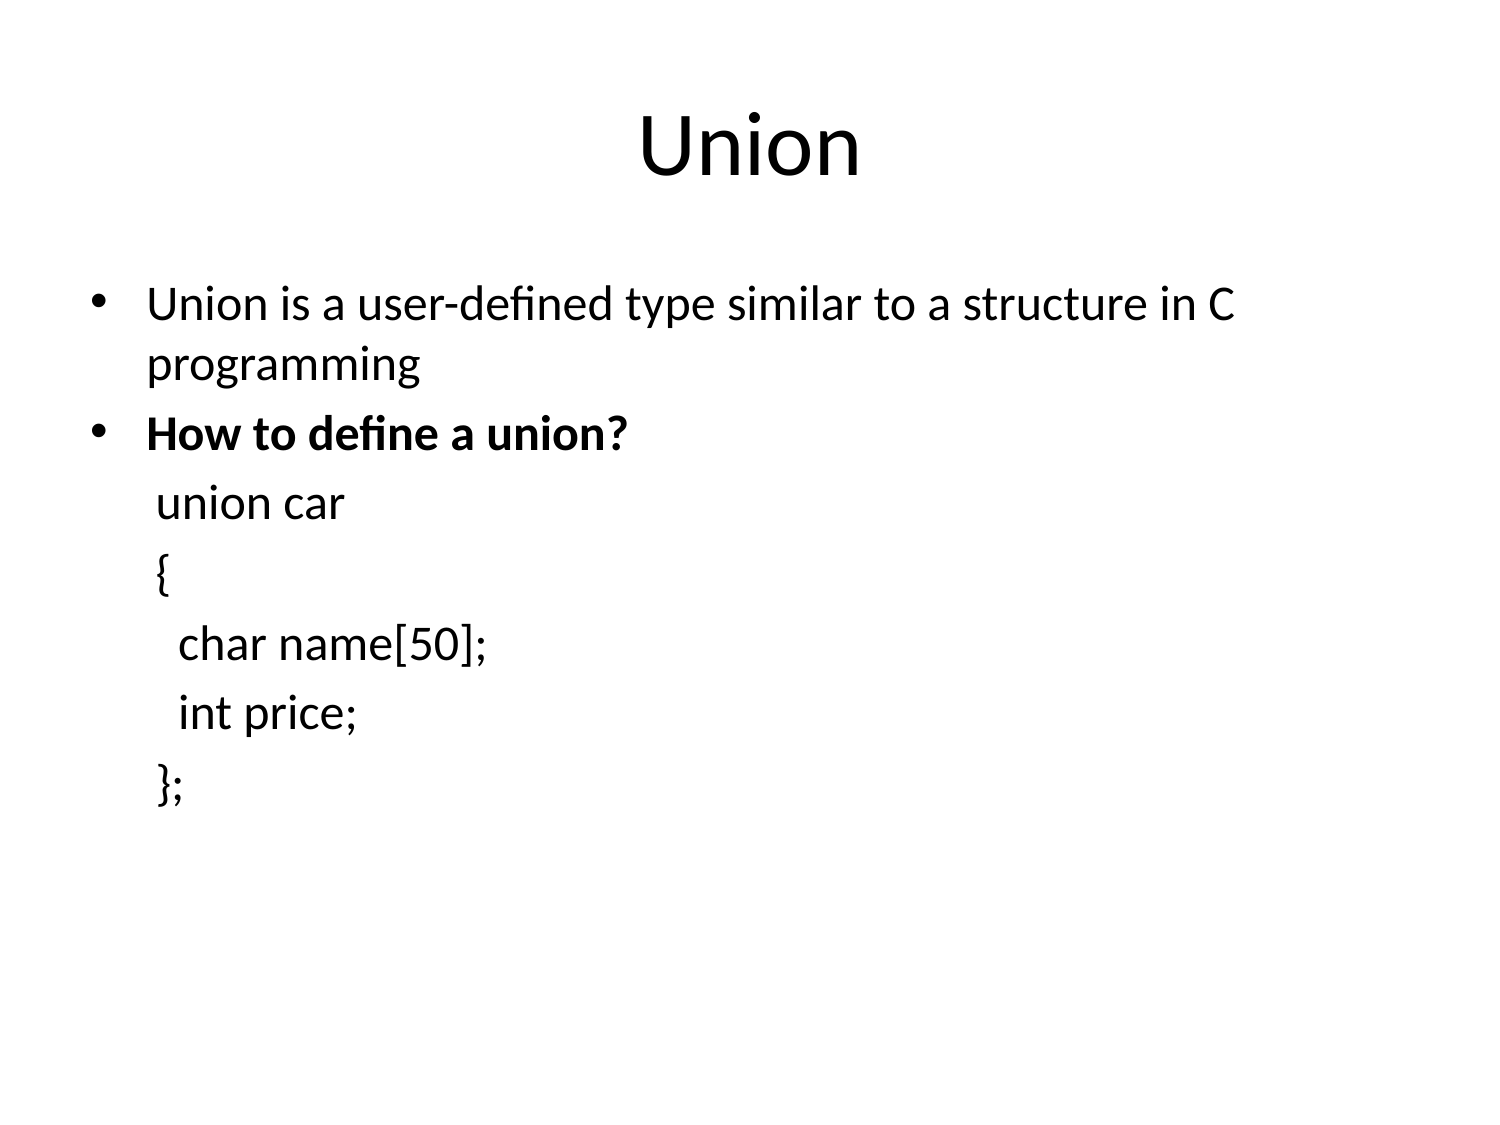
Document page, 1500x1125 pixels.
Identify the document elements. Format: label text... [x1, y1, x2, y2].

title Union [75, 45, 1425, 233]
list Union is a user-defined type similar to a structure in C programming How to define a union? union car { char name[50]; int price; }; [75, 262, 1425, 1005]
